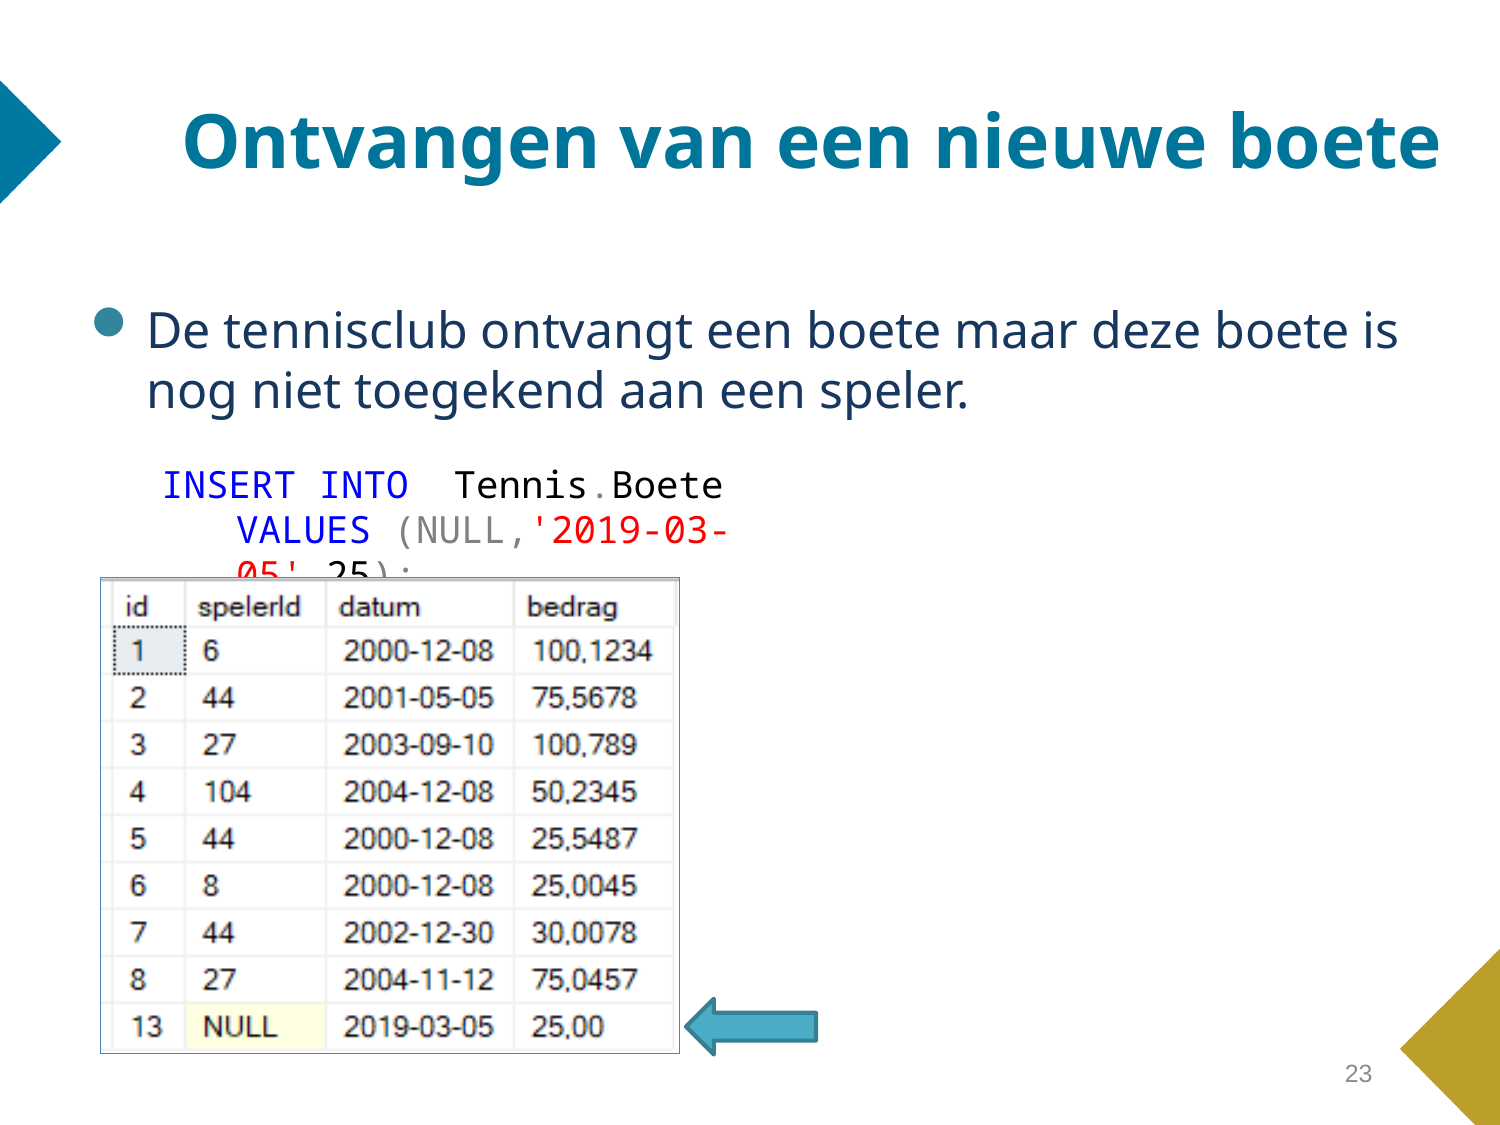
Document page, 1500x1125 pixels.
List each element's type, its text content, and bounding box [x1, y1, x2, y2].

text_box [684, 996, 819, 1057]
slide_number 23 [1037, 1042, 1388, 1103]
list De tennisclub ontvangt een boete maar deze boete is nog niet toegekend aan een speler. [75, 290, 1425, 941]
picture [0, 0, 1500, 1125]
text_box INSERT INTO Tennis.Boete VALUES (NULL,'2019-03-05',25); [146, 453, 897, 604]
title Ontvangen van een nieuwe boete [123, 45, 1500, 233]
